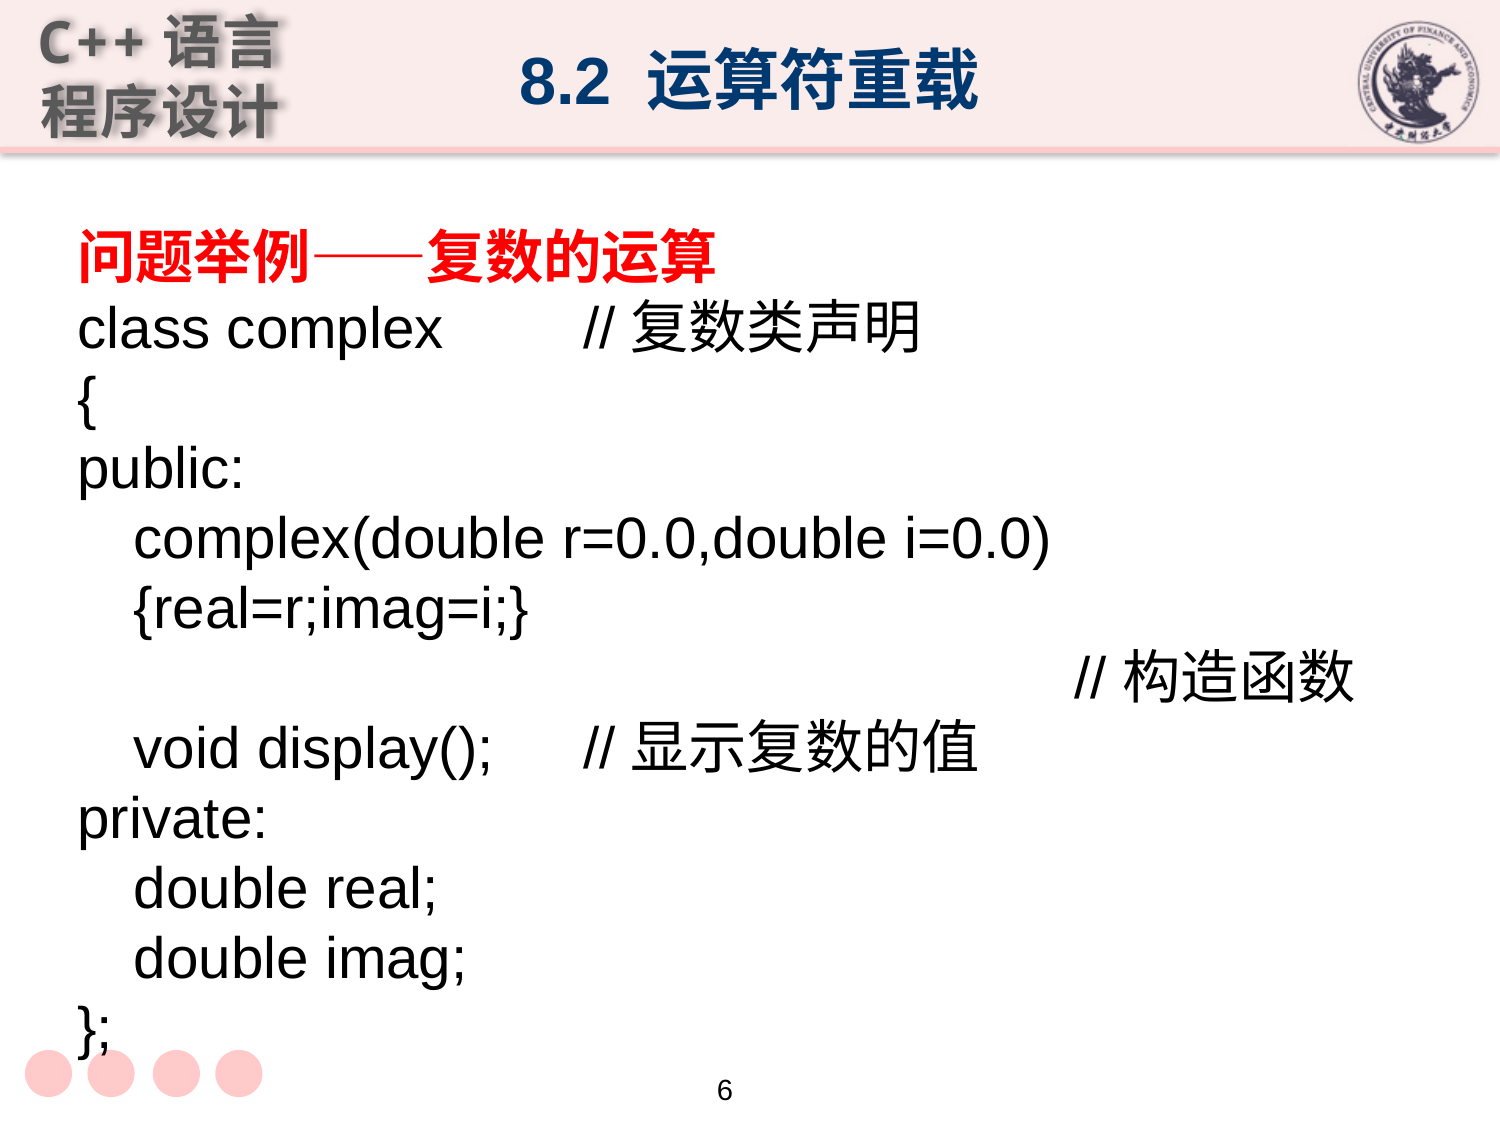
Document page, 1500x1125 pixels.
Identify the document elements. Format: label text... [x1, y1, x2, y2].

list 问题举例——复数的运算 class complex //复数类声明 { public: complex(double r=0.0,double i=0.0){real=r;imag=i;} //构造函数 void display(); //显示复数的值 private: double real; double imag; }; [62, 212, 1388, 951]
title 8.2 运算符重载 [199, 0, 1300, 157]
picture [0, 0, 199, 147]
picture [1300, 0, 1500, 147]
slide_number 6 [674, 1049, 776, 1125]
picture [191, 53, 199, 60]
picture [192, 115, 199, 124]
